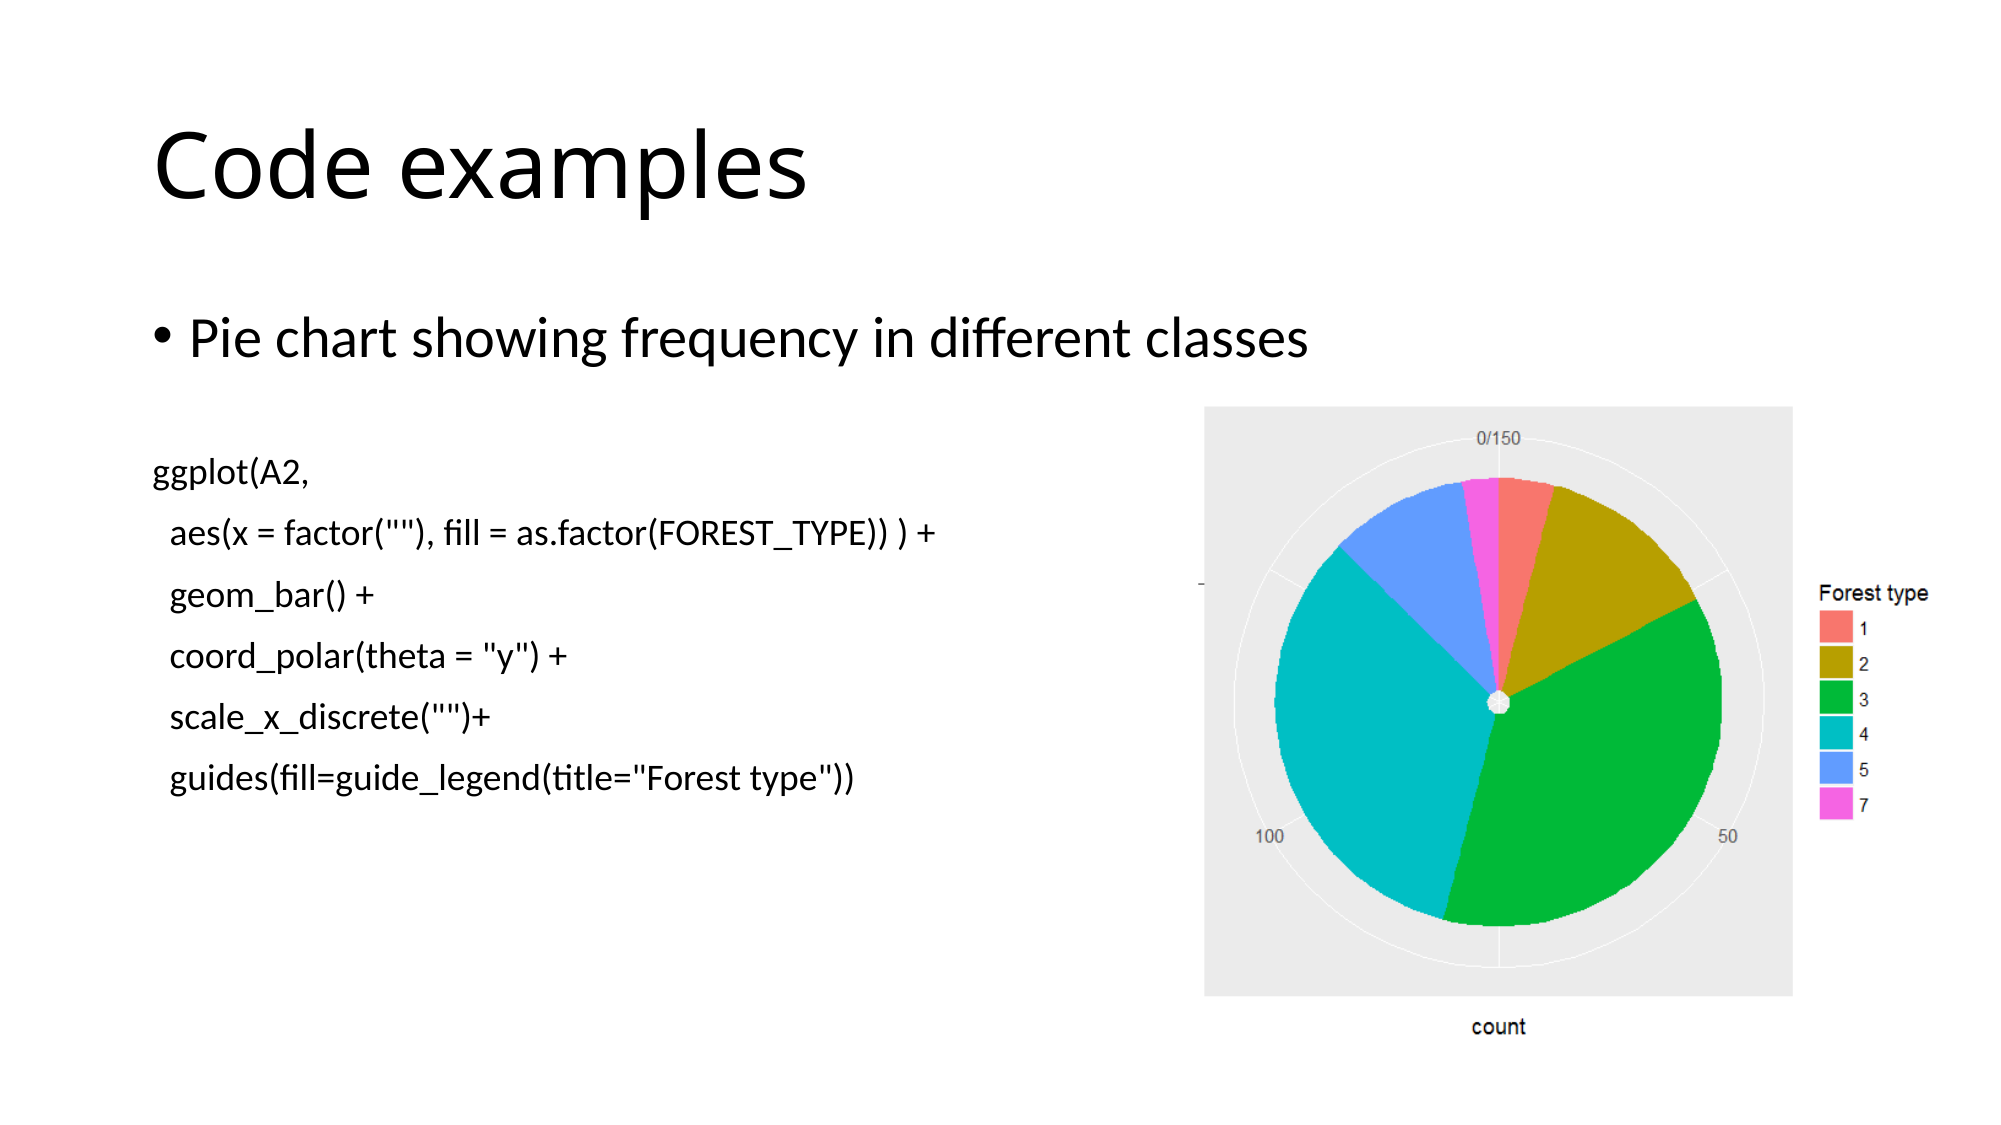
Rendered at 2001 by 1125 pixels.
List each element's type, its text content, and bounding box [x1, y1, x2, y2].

picture [1153, 387, 1967, 1059]
title Code examples [137, 59, 1863, 278]
list Pie chart showing frequency in different classes ggplot(A2, aes(x = factor(""), fill = as.factor(FOREST_TYPE)) ) + geom_bar() + coord_polar(theta = "y") + scale_x_discrete("")+ guides(fill=guide_legend(title="Forest type")) [137, 299, 1863, 1014]
